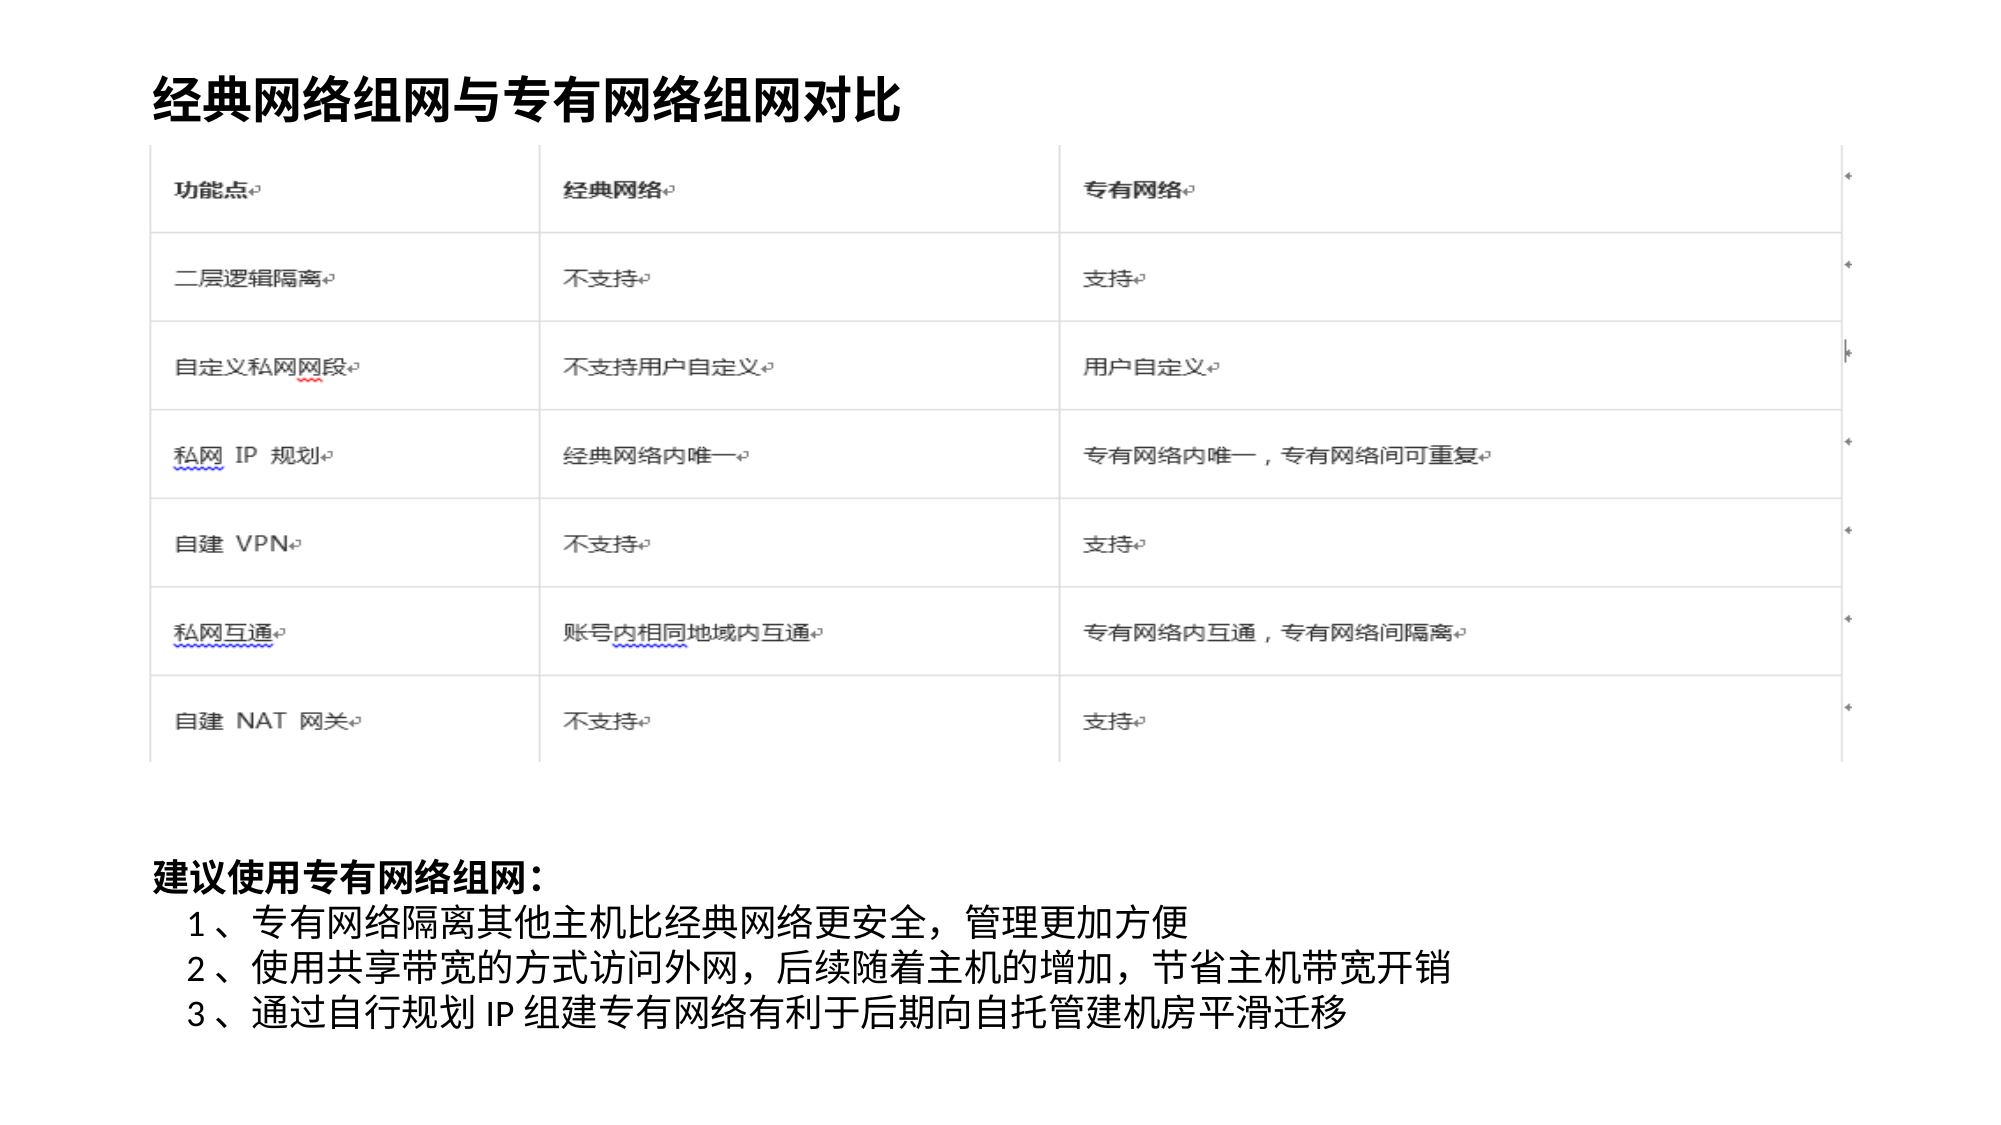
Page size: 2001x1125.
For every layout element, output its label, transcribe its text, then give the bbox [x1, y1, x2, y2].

text_box 建议使用专有网络组网： 1、专有网络隔离其他主机比经典网络更安全，管理更加方便 2、使用共享带宽的方式访问外网，后续随着主机的增加，节省主机带宽开销 3、通过自行规划IP组建专有网络有利于后期向自托管建机房平滑迁移 [137, 846, 1495, 1042]
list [148, 145, 1852, 762]
title 经典网络组网与专有网络组网对比 [137, 59, 1863, 146]
